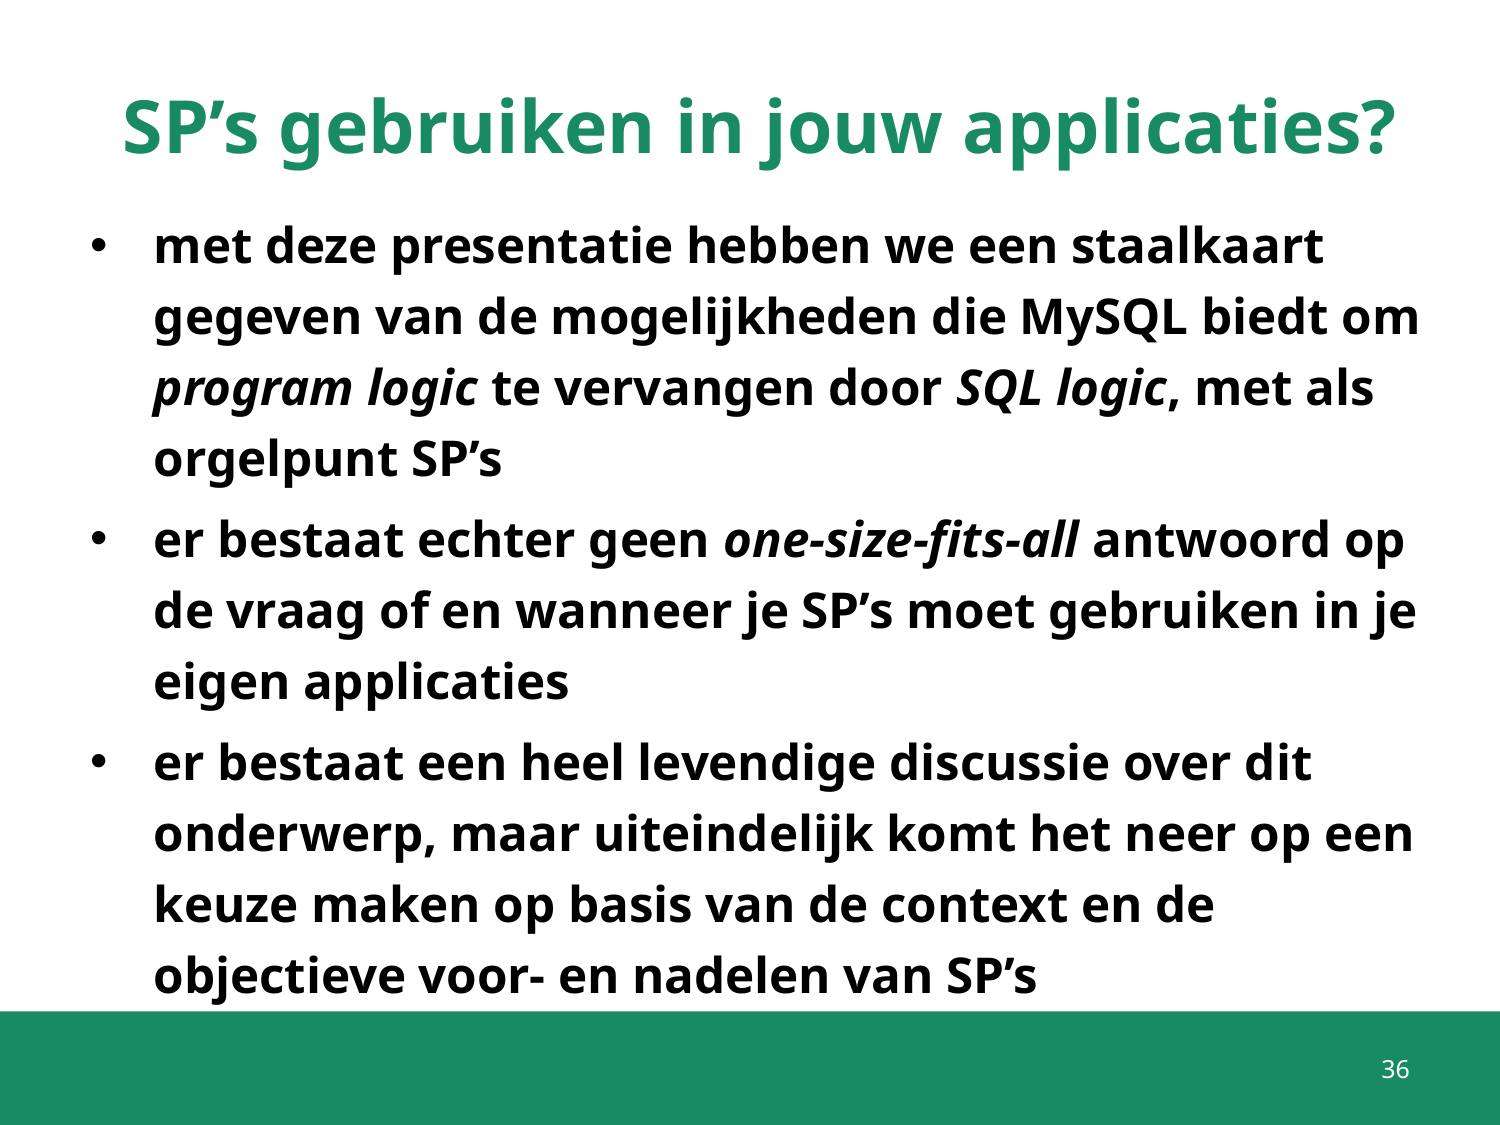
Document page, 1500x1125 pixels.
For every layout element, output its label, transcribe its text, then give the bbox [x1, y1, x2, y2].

title SP’s gebruiken in jouw applicaties? [107, 30, 1425, 195]
slide_number 36 [1338, 1040, 1425, 1101]
list met deze presentatie hebben we een staalkaart gegeven van de mogelijkheden die MySQL biedt om program logic te vervangen door SQL logic, met als orgelpunt SP’s er bestaat echter geen one-size-fits-all antwoord op de vraag of en wanneer je SP’s moet gebruiken in je eigen applicaties er bestaat een heel levendige discussie over dit onderwerp, maar uiteindelijk komt het neer op een keuze maken op basis van de context en de objectieve voor- en nadelen van SP’s [75, 195, 1475, 1025]
